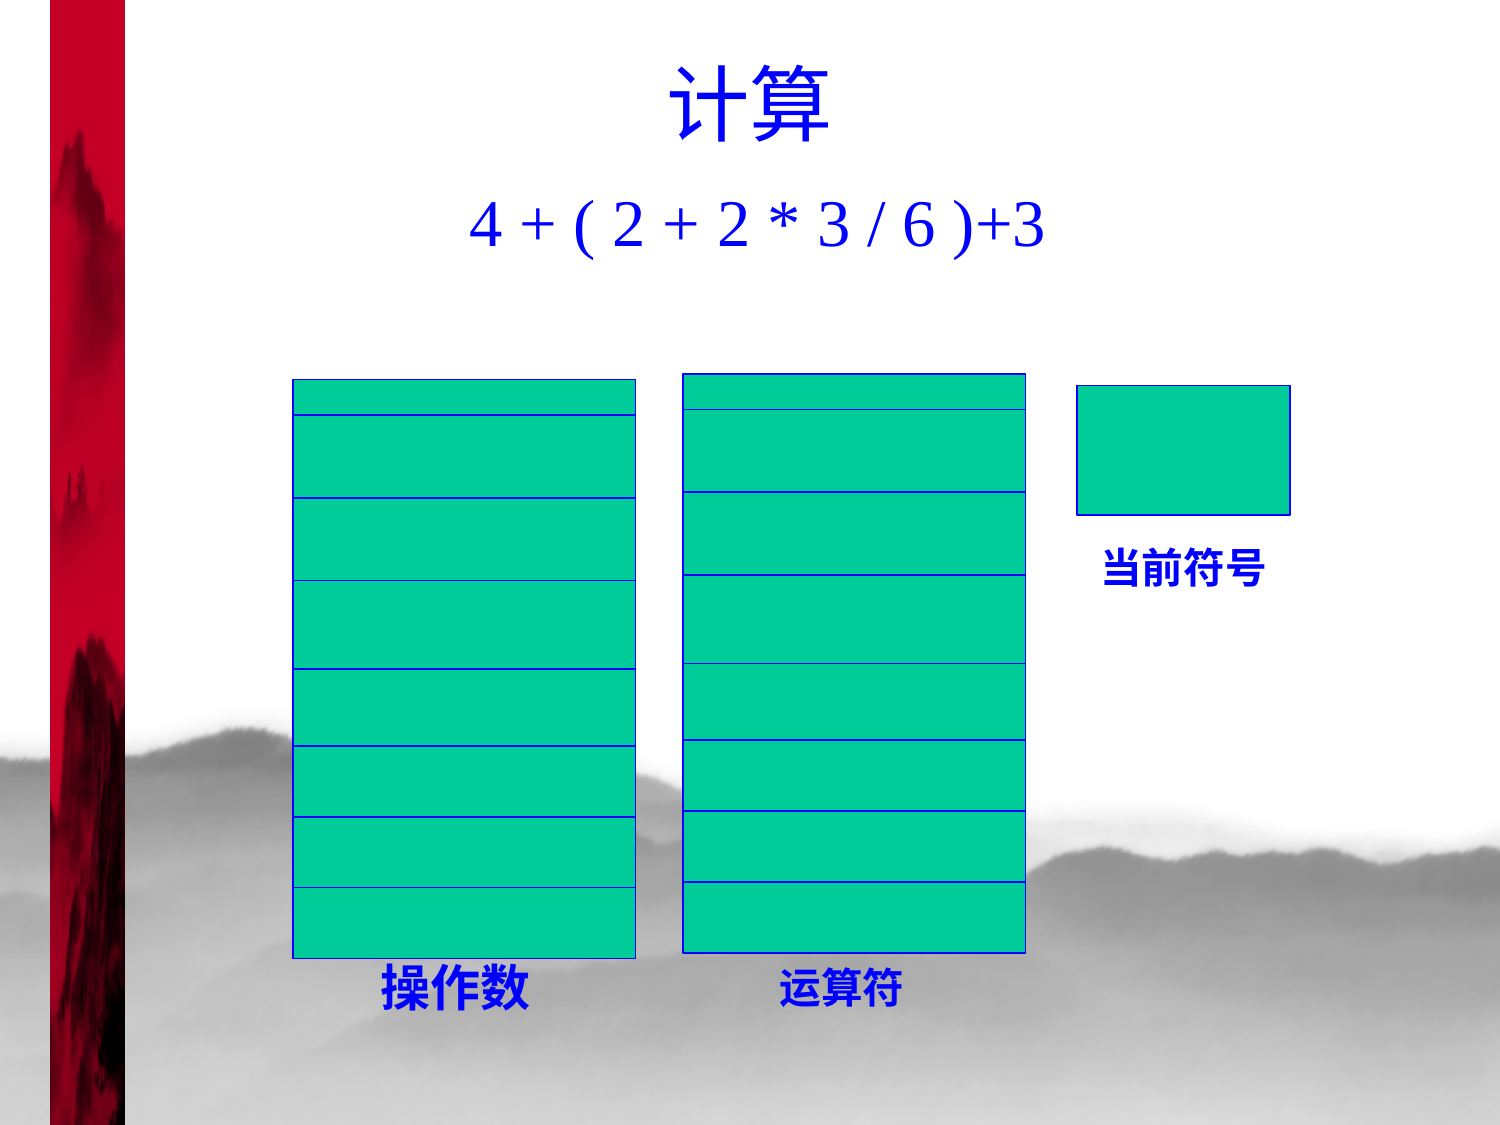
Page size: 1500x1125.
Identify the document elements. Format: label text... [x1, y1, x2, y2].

picture [0, 0, 1500, 1125]
text_box [1077, 385, 1290, 516]
list 4 + ( 2 + 2 * 3 / 6 )+3 [75, 172, 1425, 1005]
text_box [682, 373, 1026, 954]
text_box 操作数 [80, 948, 831, 1024]
text_box 运算符 [764, 961, 920, 1019]
text_box 当前符号 [1085, 534, 1282, 600]
title 计算 [75, 45, 1425, 172]
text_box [292, 379, 636, 959]
